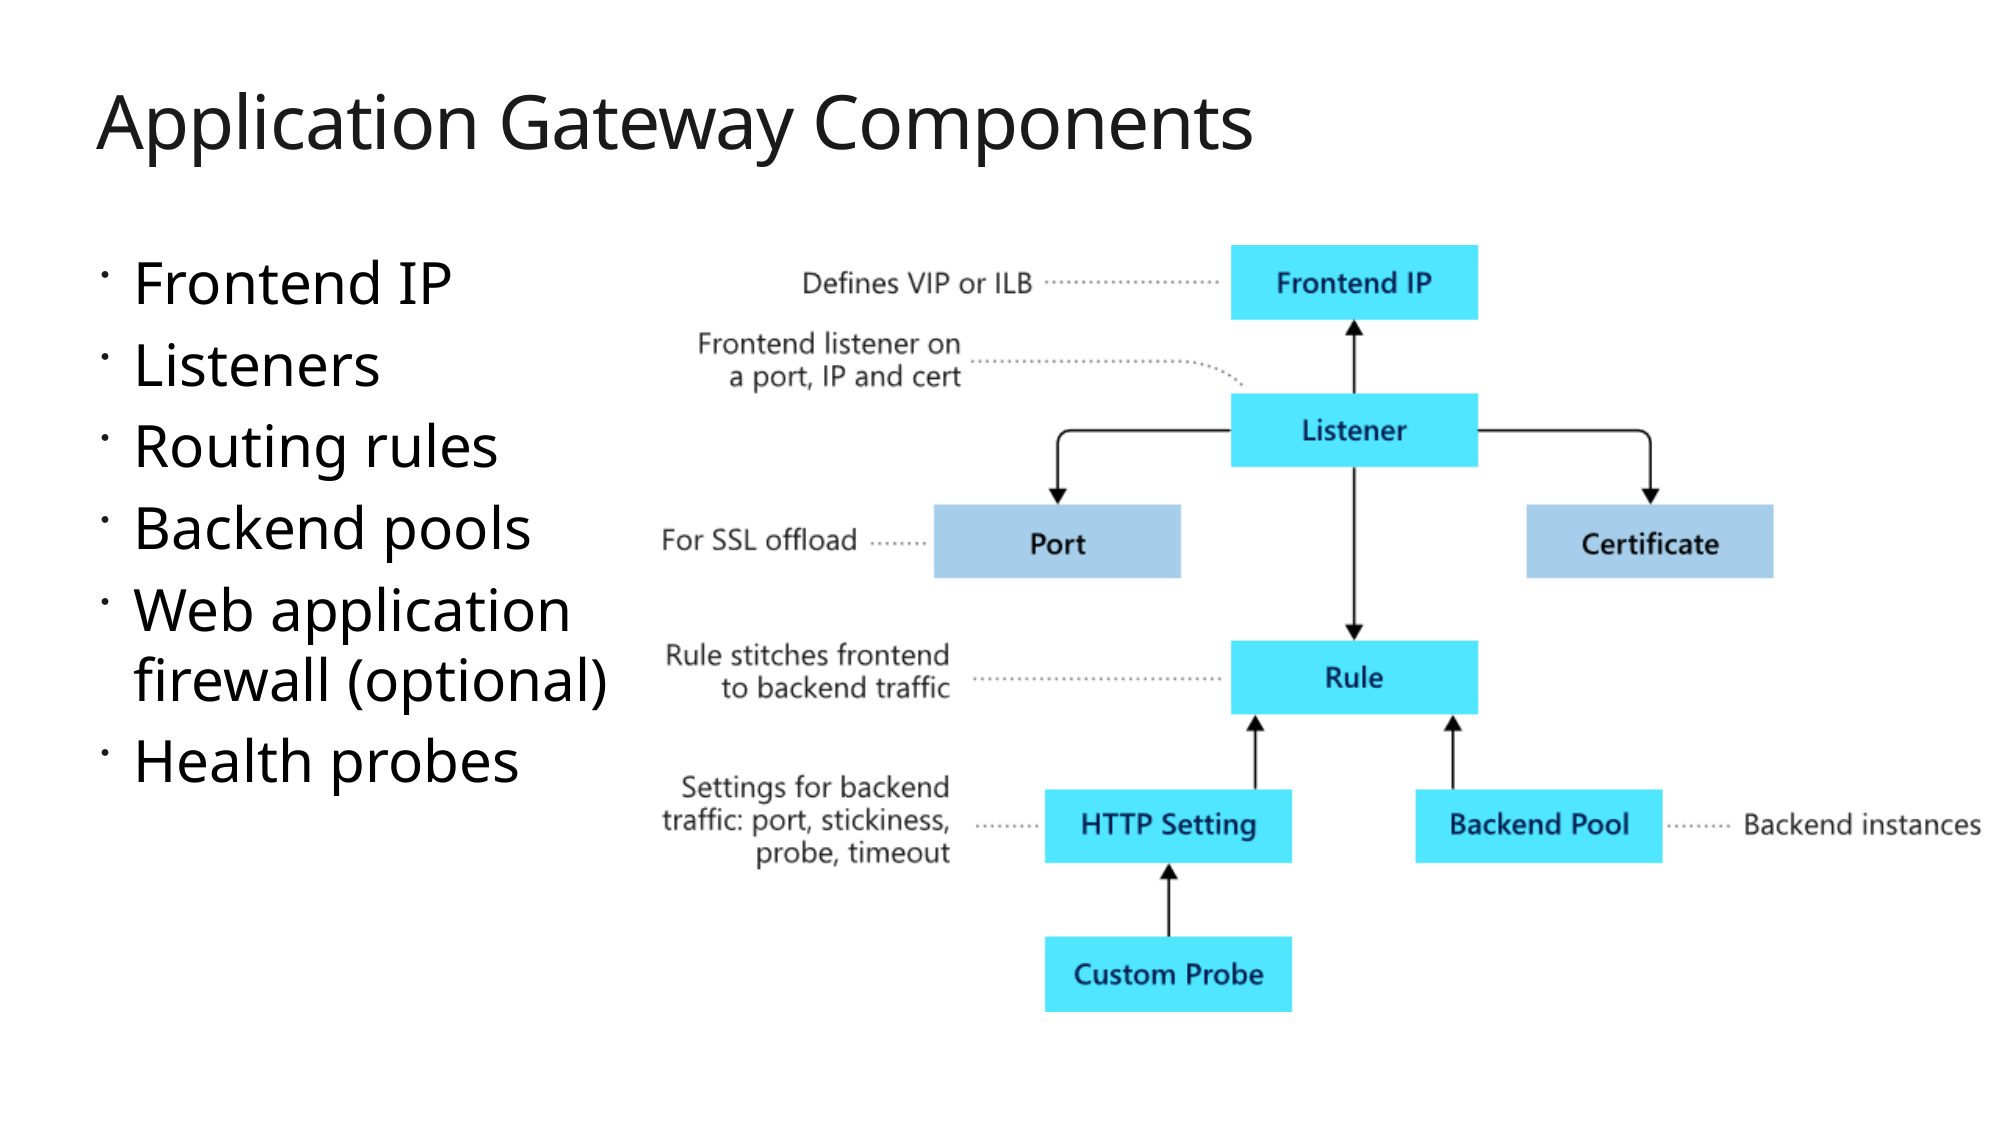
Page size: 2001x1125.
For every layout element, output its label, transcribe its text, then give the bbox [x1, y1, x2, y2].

title Application Gateway Components [96, 75, 1904, 166]
picture [634, 245, 1982, 1012]
list Frontend IP Listeners Routing rules Backend pools Web application firewall (optional) Health probes [96, 246, 634, 741]
